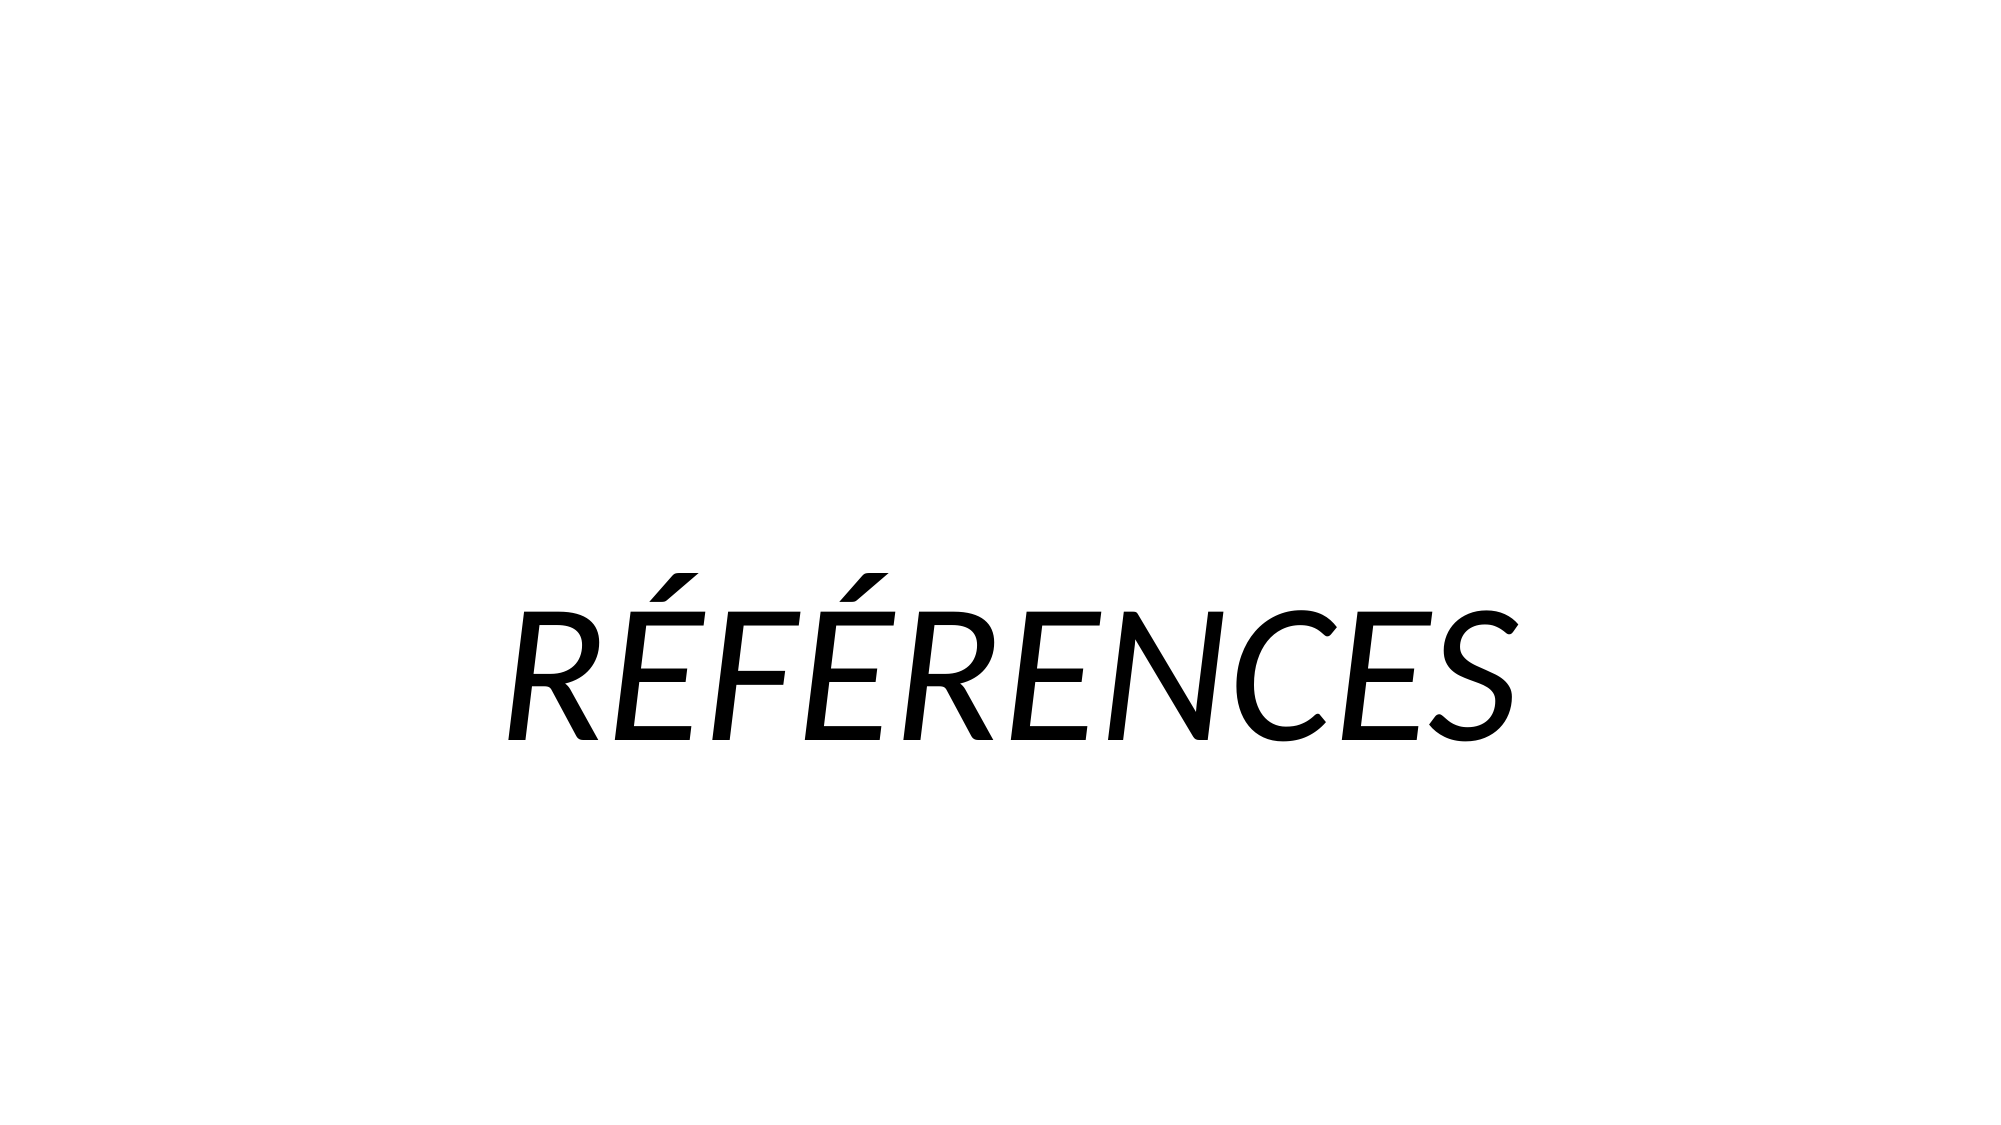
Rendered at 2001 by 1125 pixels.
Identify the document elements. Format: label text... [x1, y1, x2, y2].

list RÉFÉRENCES [137, 299, 1863, 1014]
